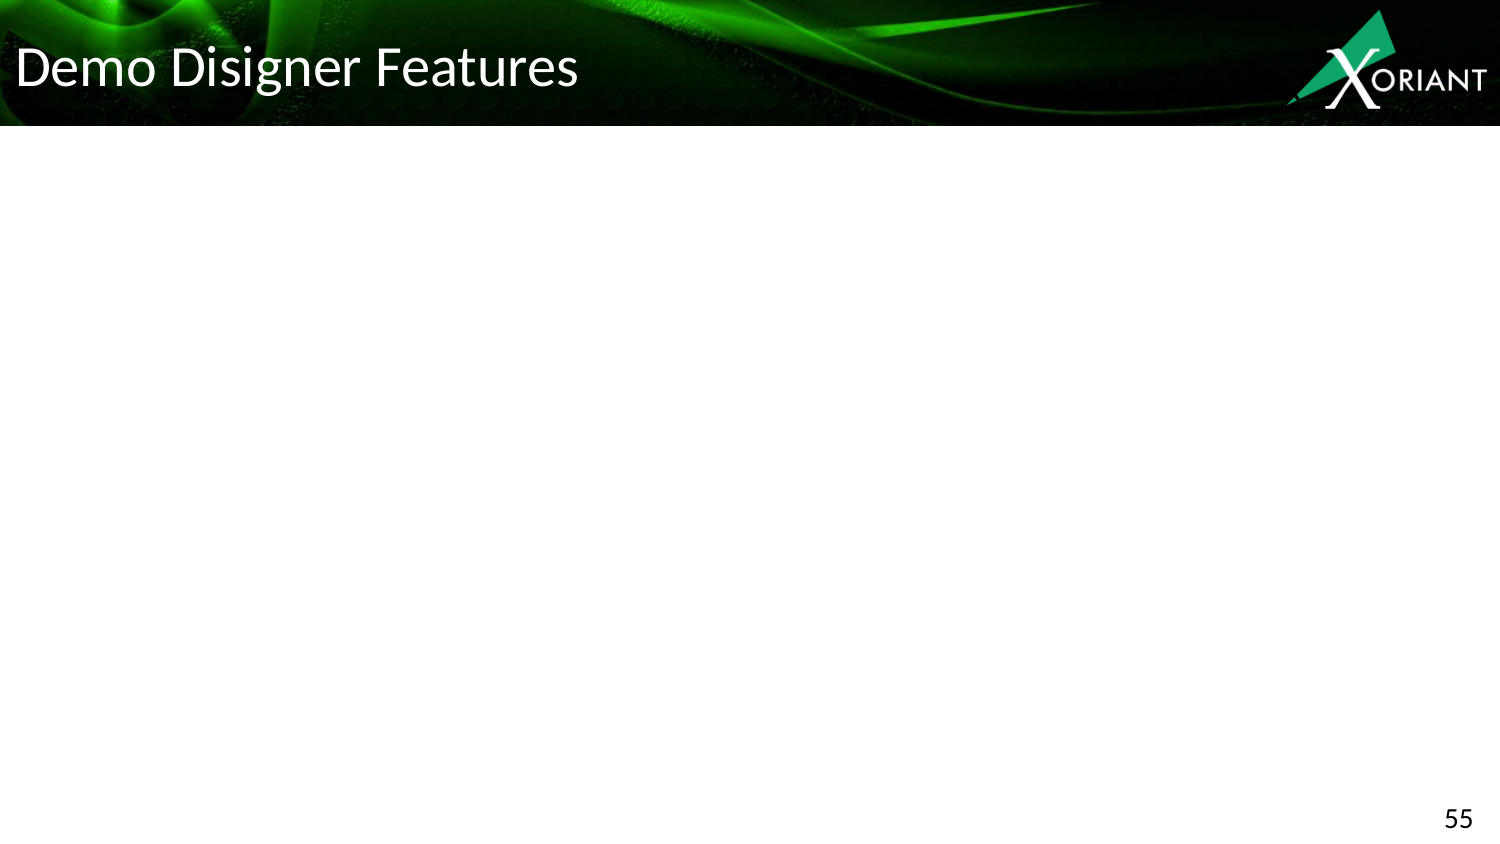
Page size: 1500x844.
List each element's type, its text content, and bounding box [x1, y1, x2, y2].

picture [1270, 0, 1500, 126]
title Demo Disigner Features [0, 0, 1270, 126]
slide_number 55 [1429, 792, 1499, 842]
